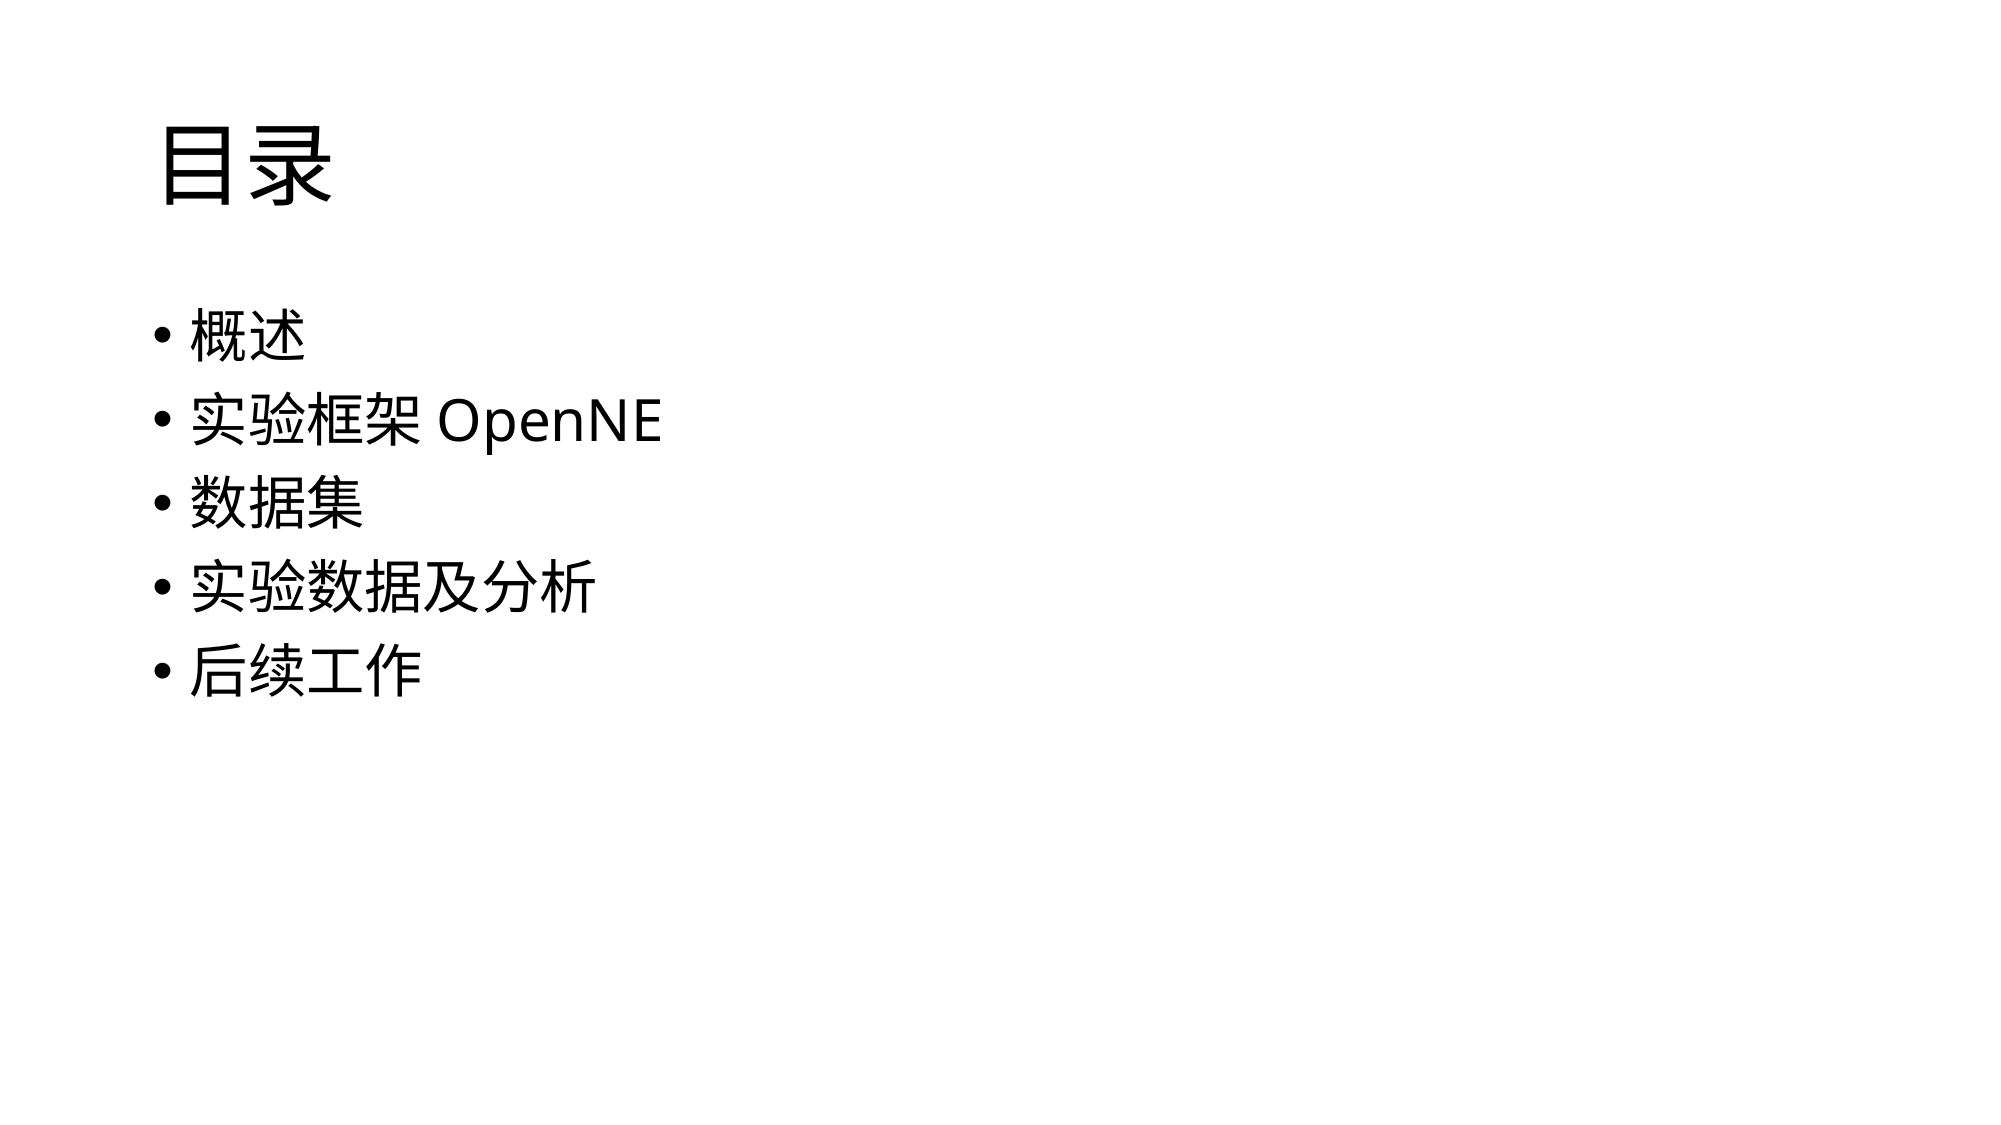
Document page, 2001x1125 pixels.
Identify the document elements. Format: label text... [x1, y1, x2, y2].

list 概述 实验框架OpenNE 数据集 实验数据及分析 后续工作 [137, 299, 1863, 1014]
title 目录 [137, 59, 1863, 278]
